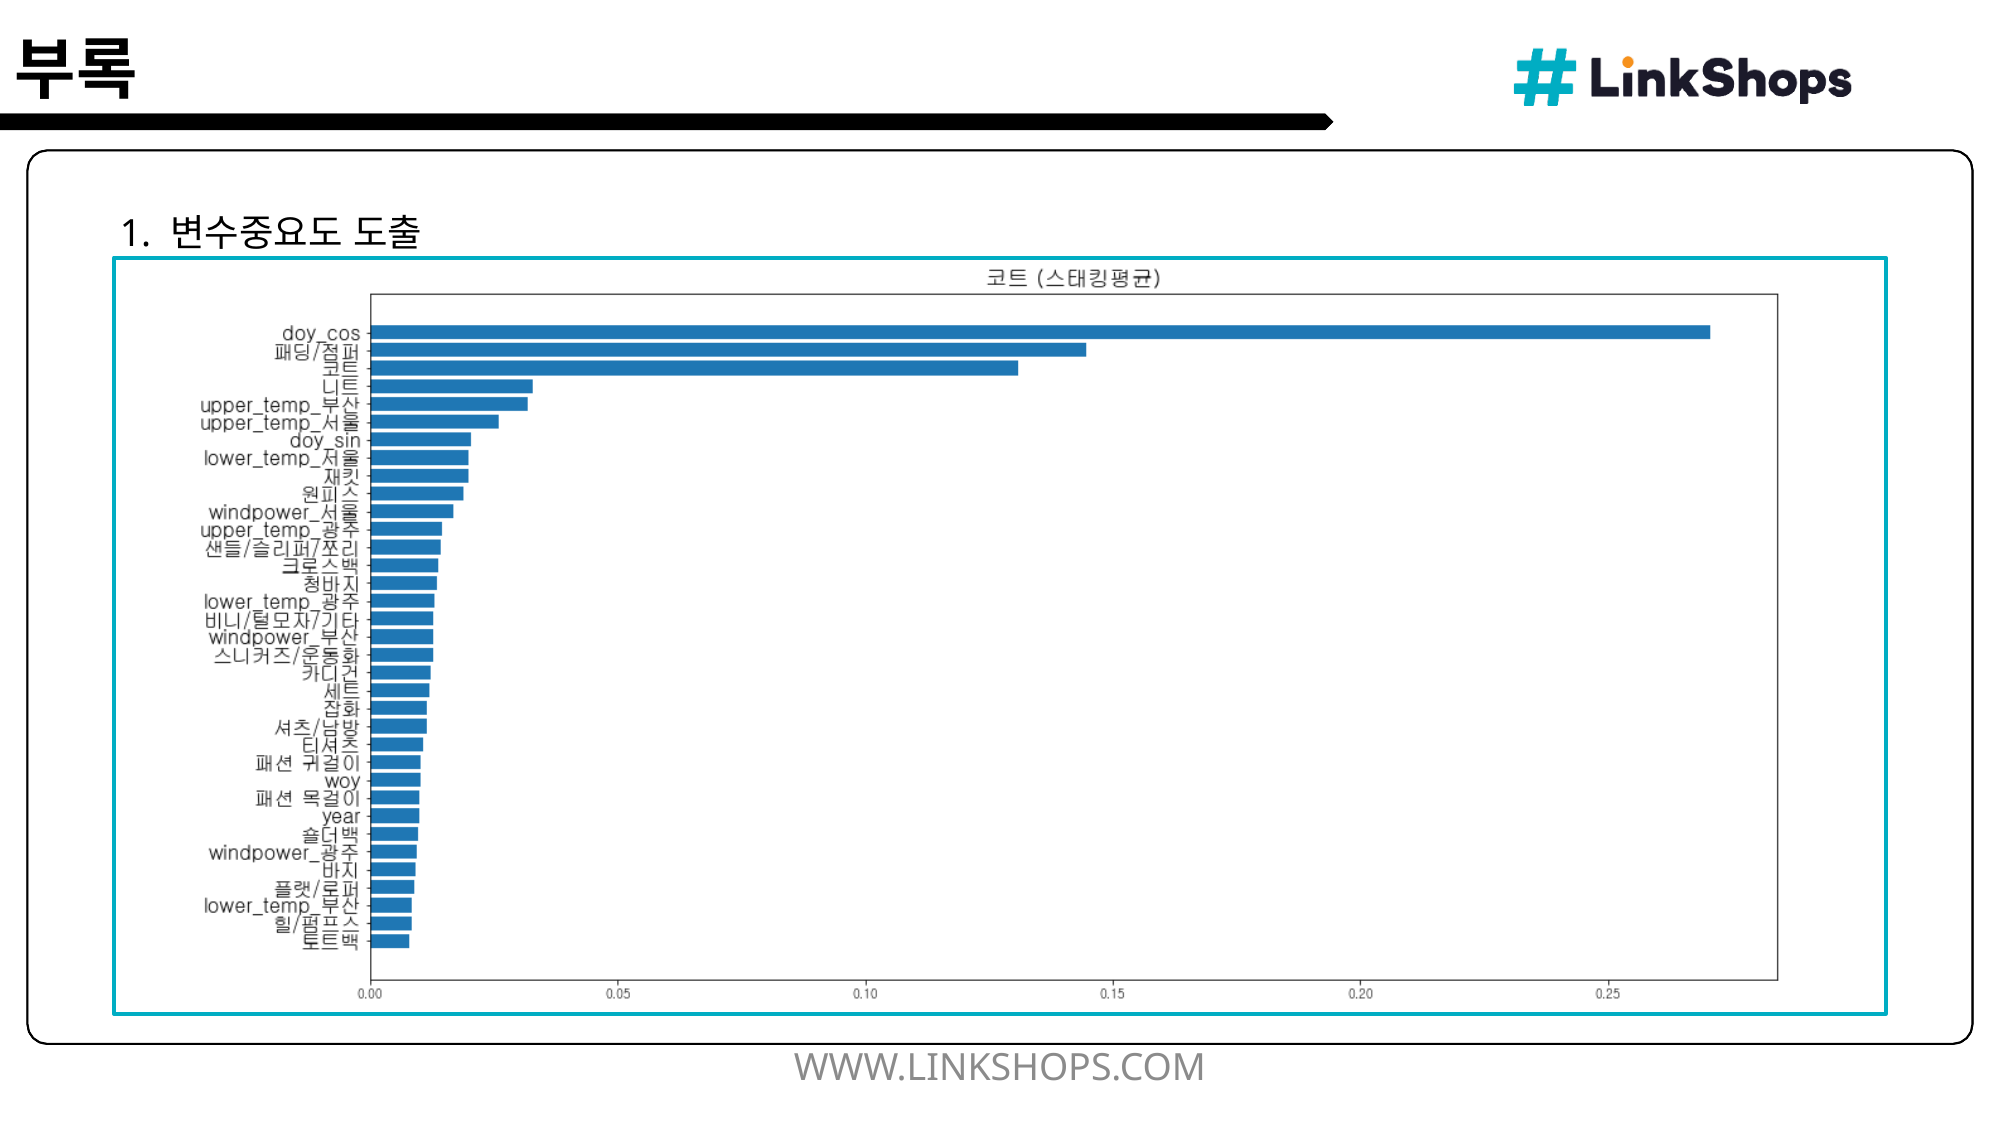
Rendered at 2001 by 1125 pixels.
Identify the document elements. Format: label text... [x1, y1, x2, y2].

text_box 1. 변수중요도 도출 [113, 178, 971, 256]
text_box [27, 150, 1973, 1044]
footer WWW.LINKSHOPS.COM [683, 1044, 1317, 1123]
picture [190, 0, 2000, 1011]
text_box [112, 256, 1359, 1016]
text_box 부록 [0, 19, 1317, 114]
text_box [0, 111, 1336, 133]
text_box [1791, 299, 1888, 1016]
